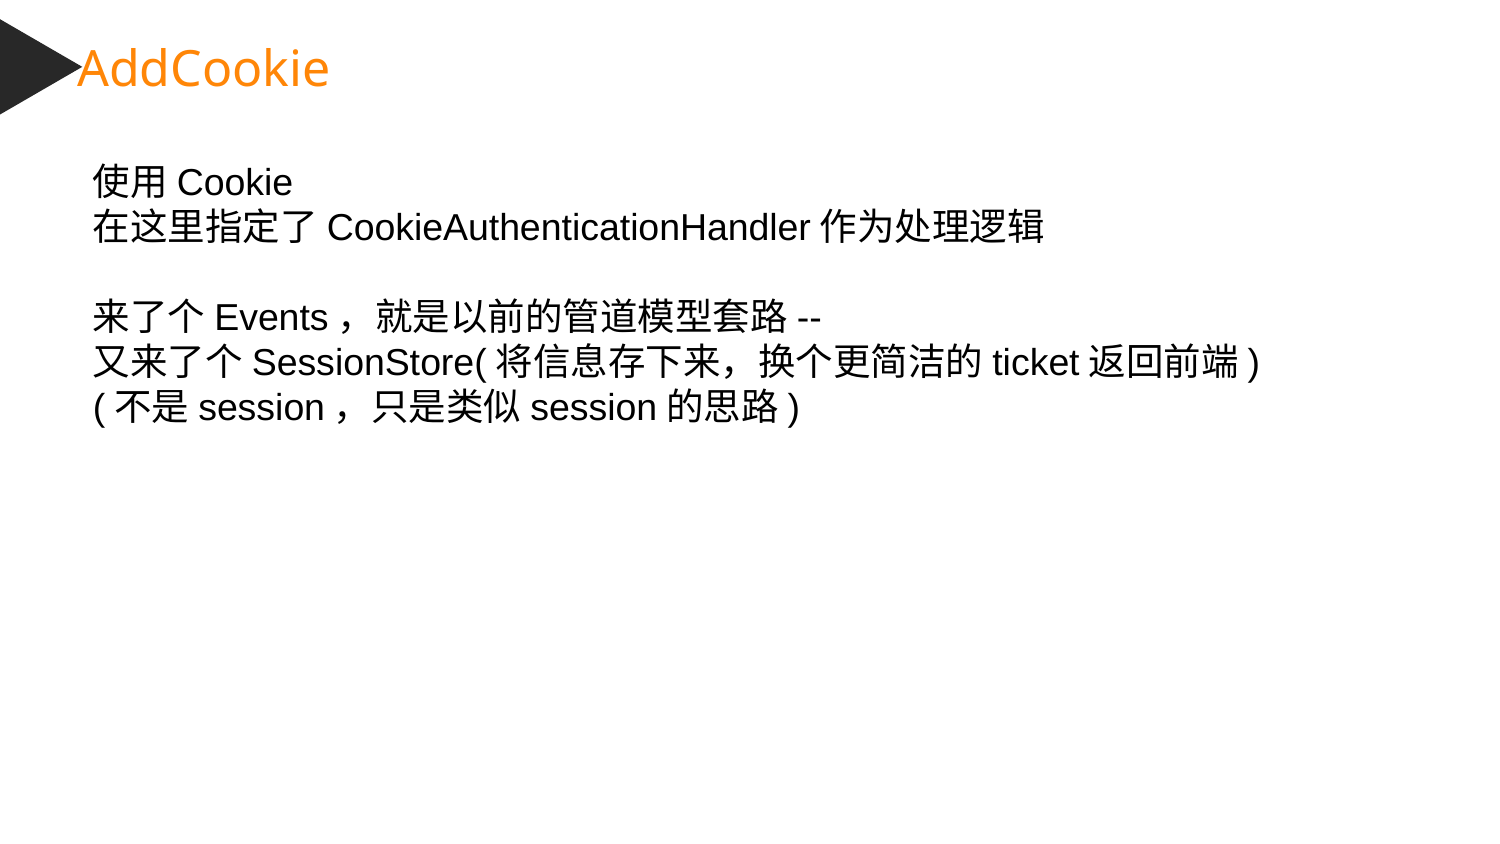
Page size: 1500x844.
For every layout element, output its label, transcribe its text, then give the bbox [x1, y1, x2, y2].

text_box 使用Cookie 在这里指定了CookieAuthenticationHandler作为处理逻辑 来了个Events，就是以前的管道模型套路-- 又来了个SessionStore(将信息存下来，换个更简洁的ticket返回前端)(不是session，只是类似session的思路) [78, 150, 1306, 435]
text_box [0, 19, 83, 115]
text_box AddCookie [62, 29, 346, 104]
